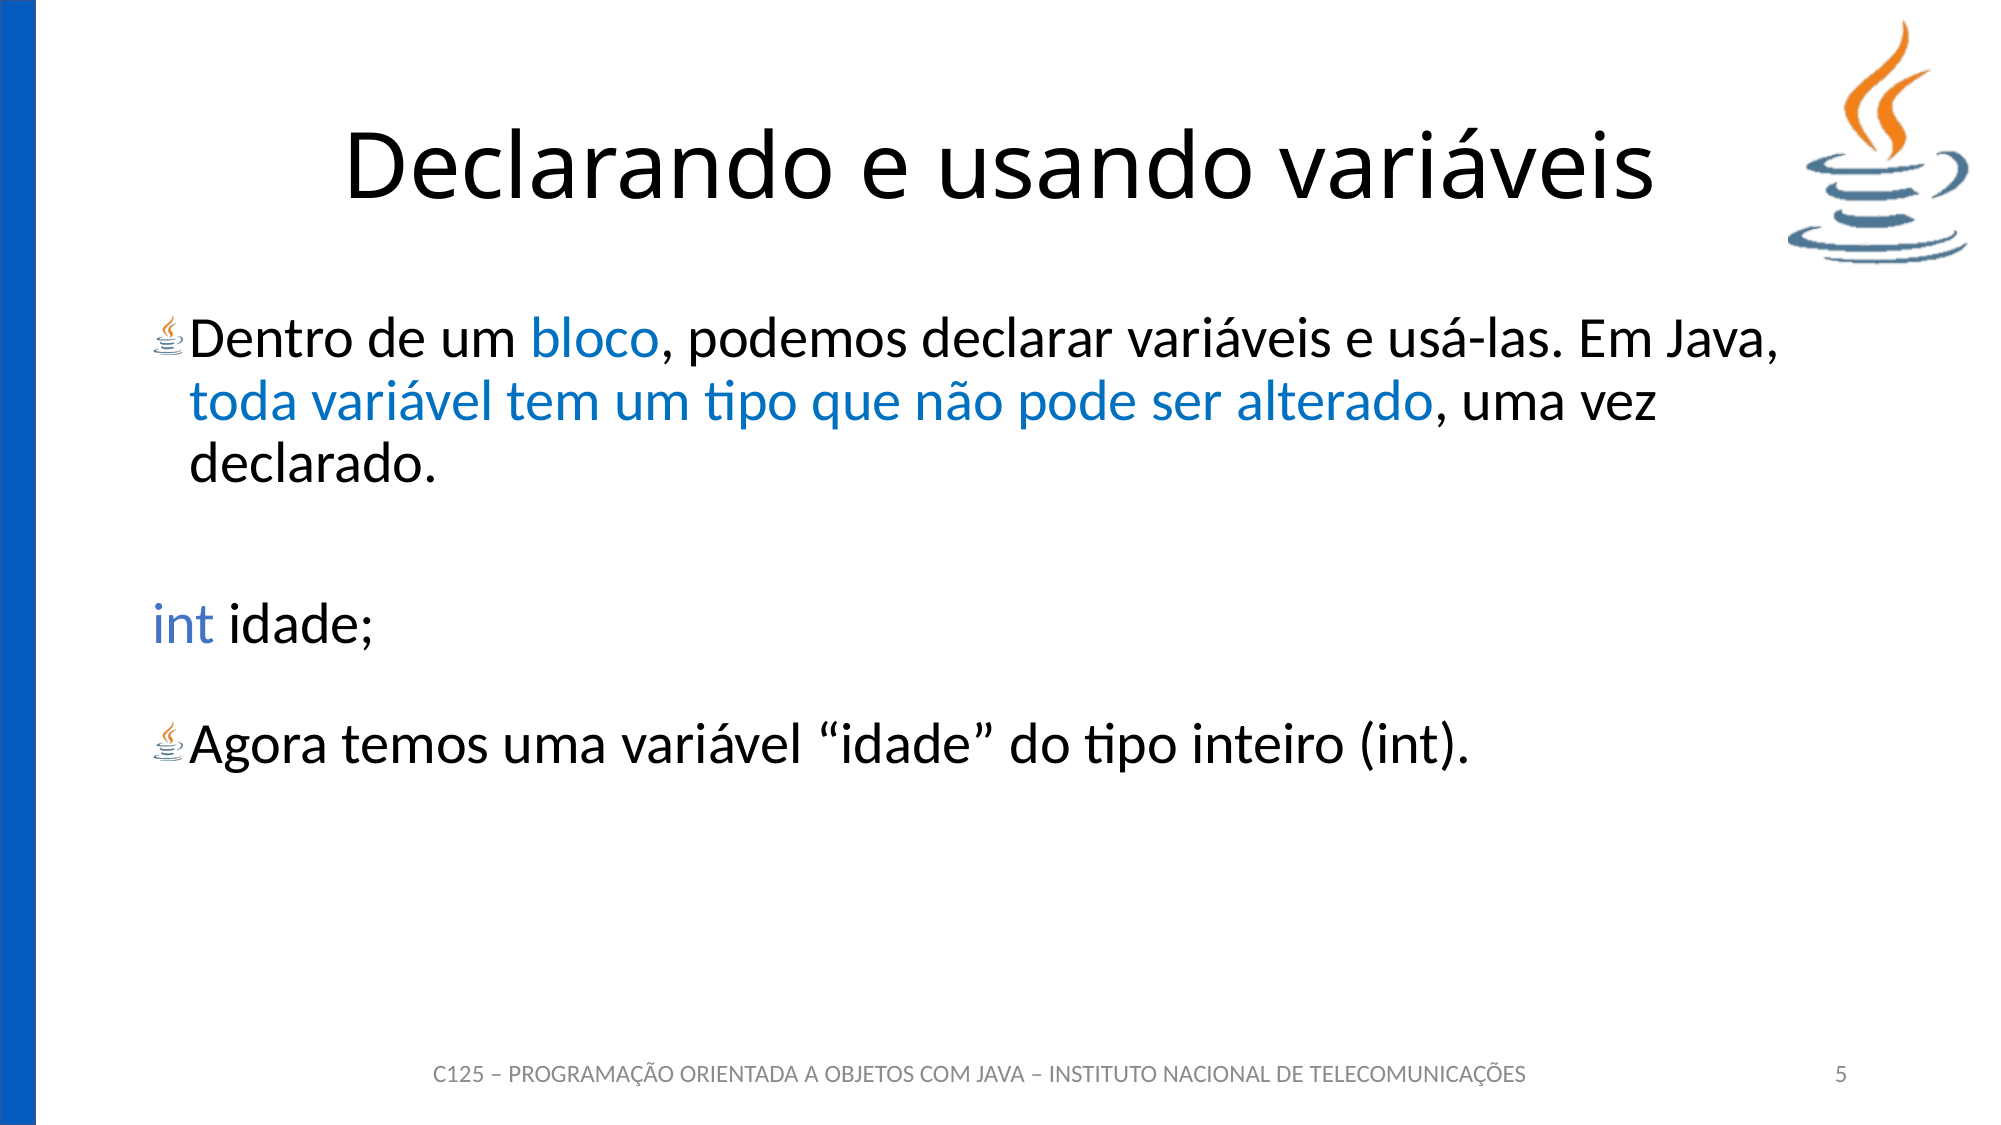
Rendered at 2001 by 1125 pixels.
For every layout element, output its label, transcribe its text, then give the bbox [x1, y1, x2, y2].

text_box [0, 0, 36, 1125]
text_box Agora temos uma variável “idade” do tipo inteiro (int). [137, 705, 1863, 923]
picture [152, 720, 185, 762]
picture [152, 314, 185, 356]
title Declarando e usando variáveis [137, 59, 1863, 278]
picture [1779, 15, 1982, 270]
text_box int idade; [137, 585, 1863, 705]
footer C125 – PROGRAMAÇÃO ORIENTADA A OBJETOS COM JAVA – INSTITUTO NACIONAL DE TELECOMUNICAÇÕES [251, 1042, 1710, 1103]
list Dentro de um bloco, podemos declarar variáveis e usá-las. Em Java, toda variável tem um tipo que não pode ser alterado, uma vez declarado. [137, 299, 1863, 517]
slide_number 5 [1710, 1042, 1863, 1103]
